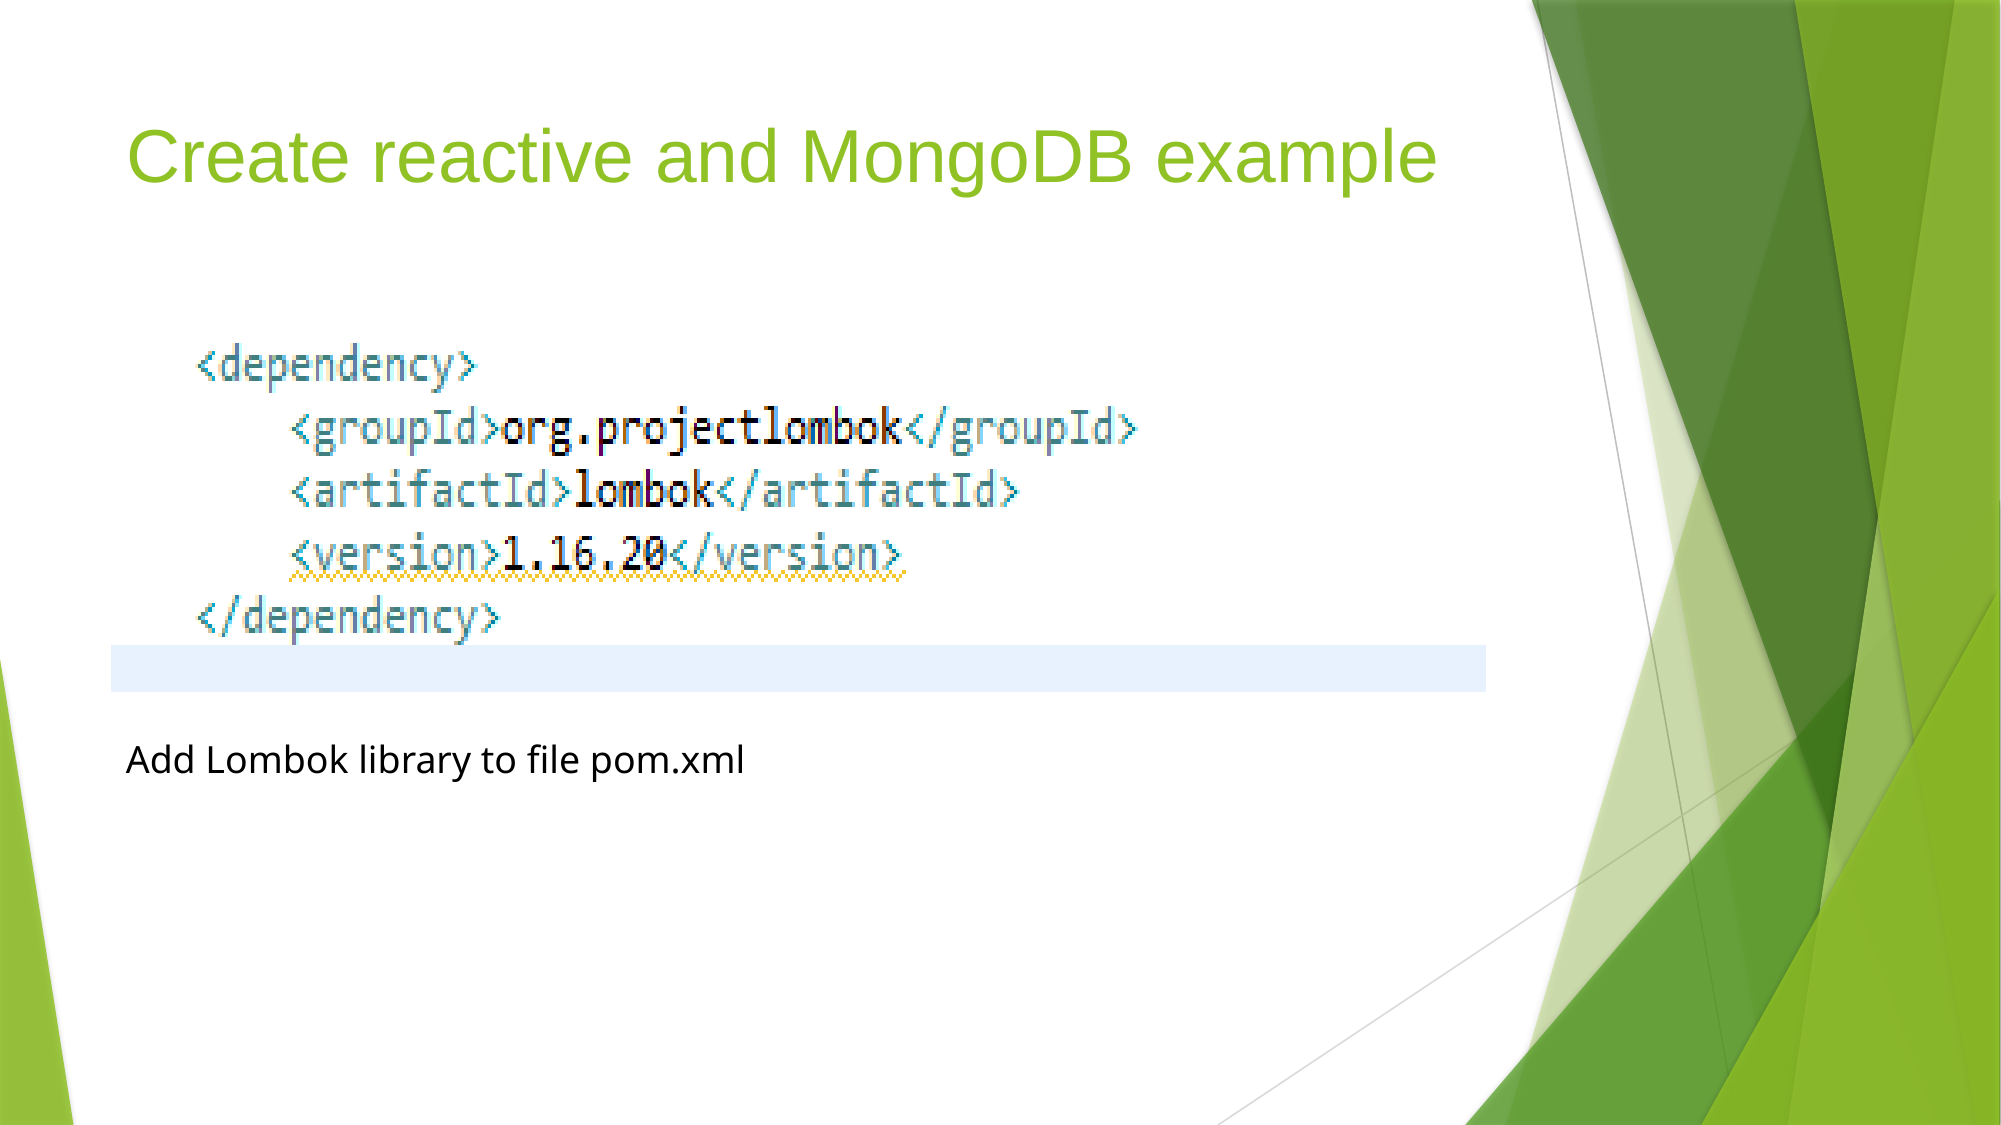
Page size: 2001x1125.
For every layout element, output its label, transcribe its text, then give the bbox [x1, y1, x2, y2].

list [110, 297, 1486, 693]
text_box Add Lombok library to file pom.xml [111, 728, 1486, 789]
title Create reactive and MongoDB example [111, 99, 1522, 317]
